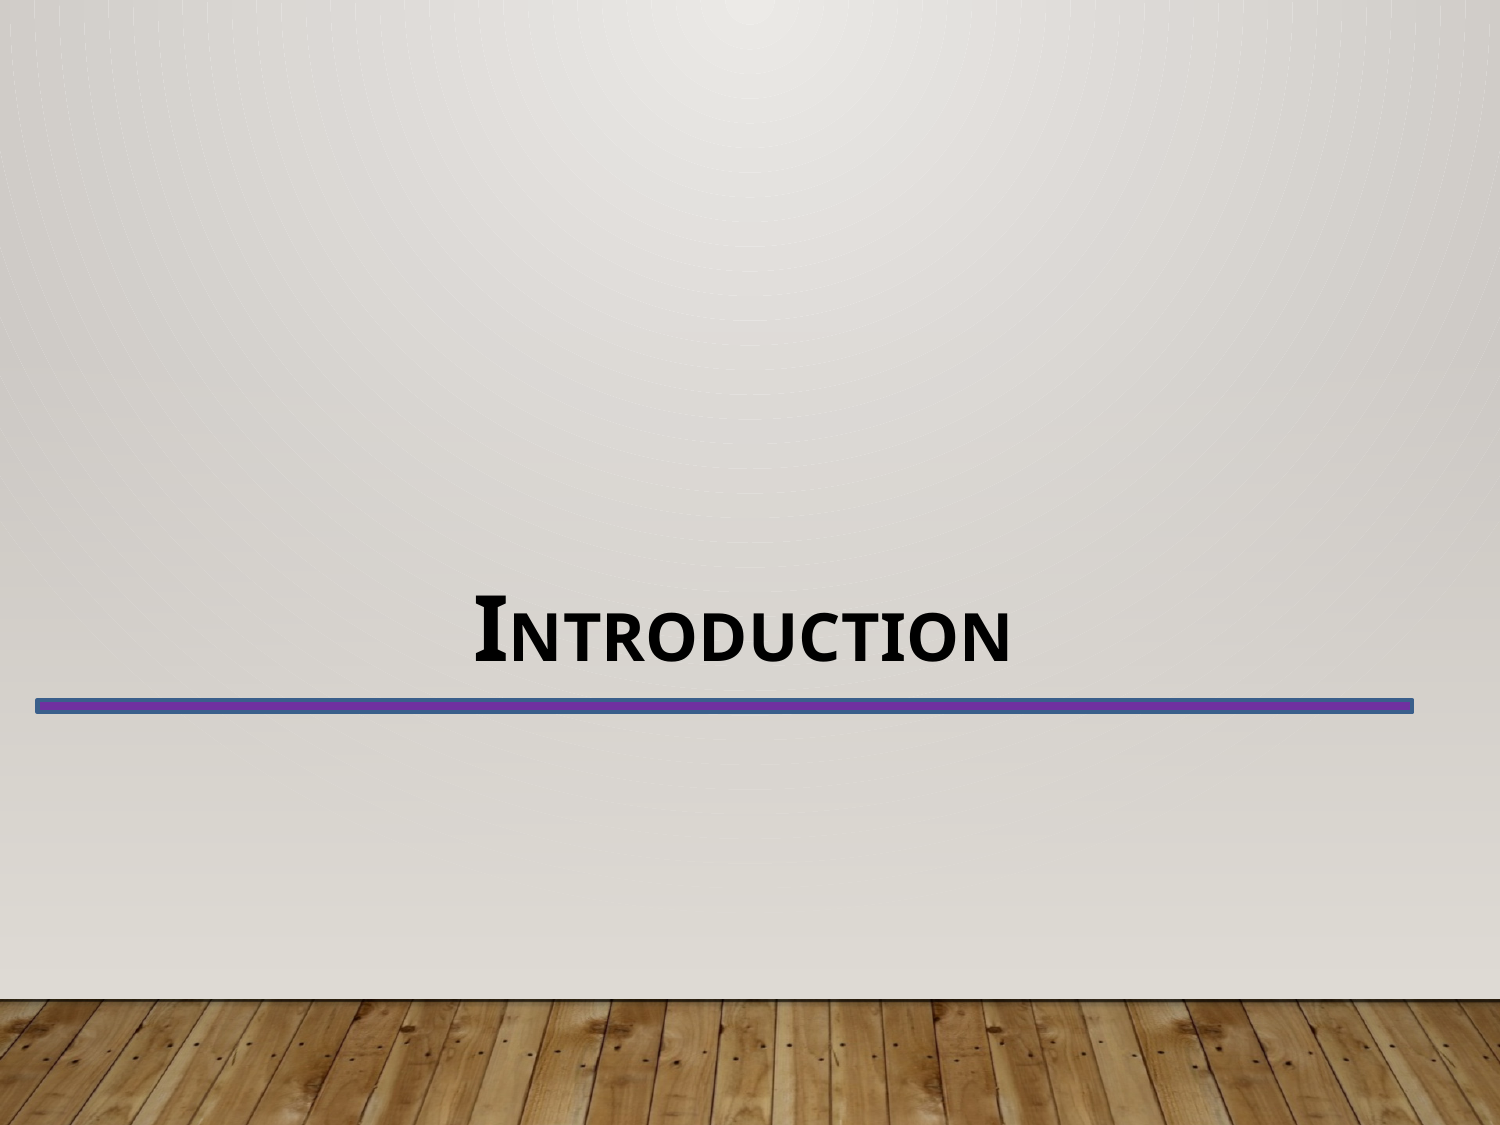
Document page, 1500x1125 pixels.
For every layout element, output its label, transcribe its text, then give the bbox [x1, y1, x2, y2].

text_box [37, 699, 1413, 713]
picture [0, 999, 1500, 1125]
text_box INTRODUCTION [0, 562, 1500, 688]
